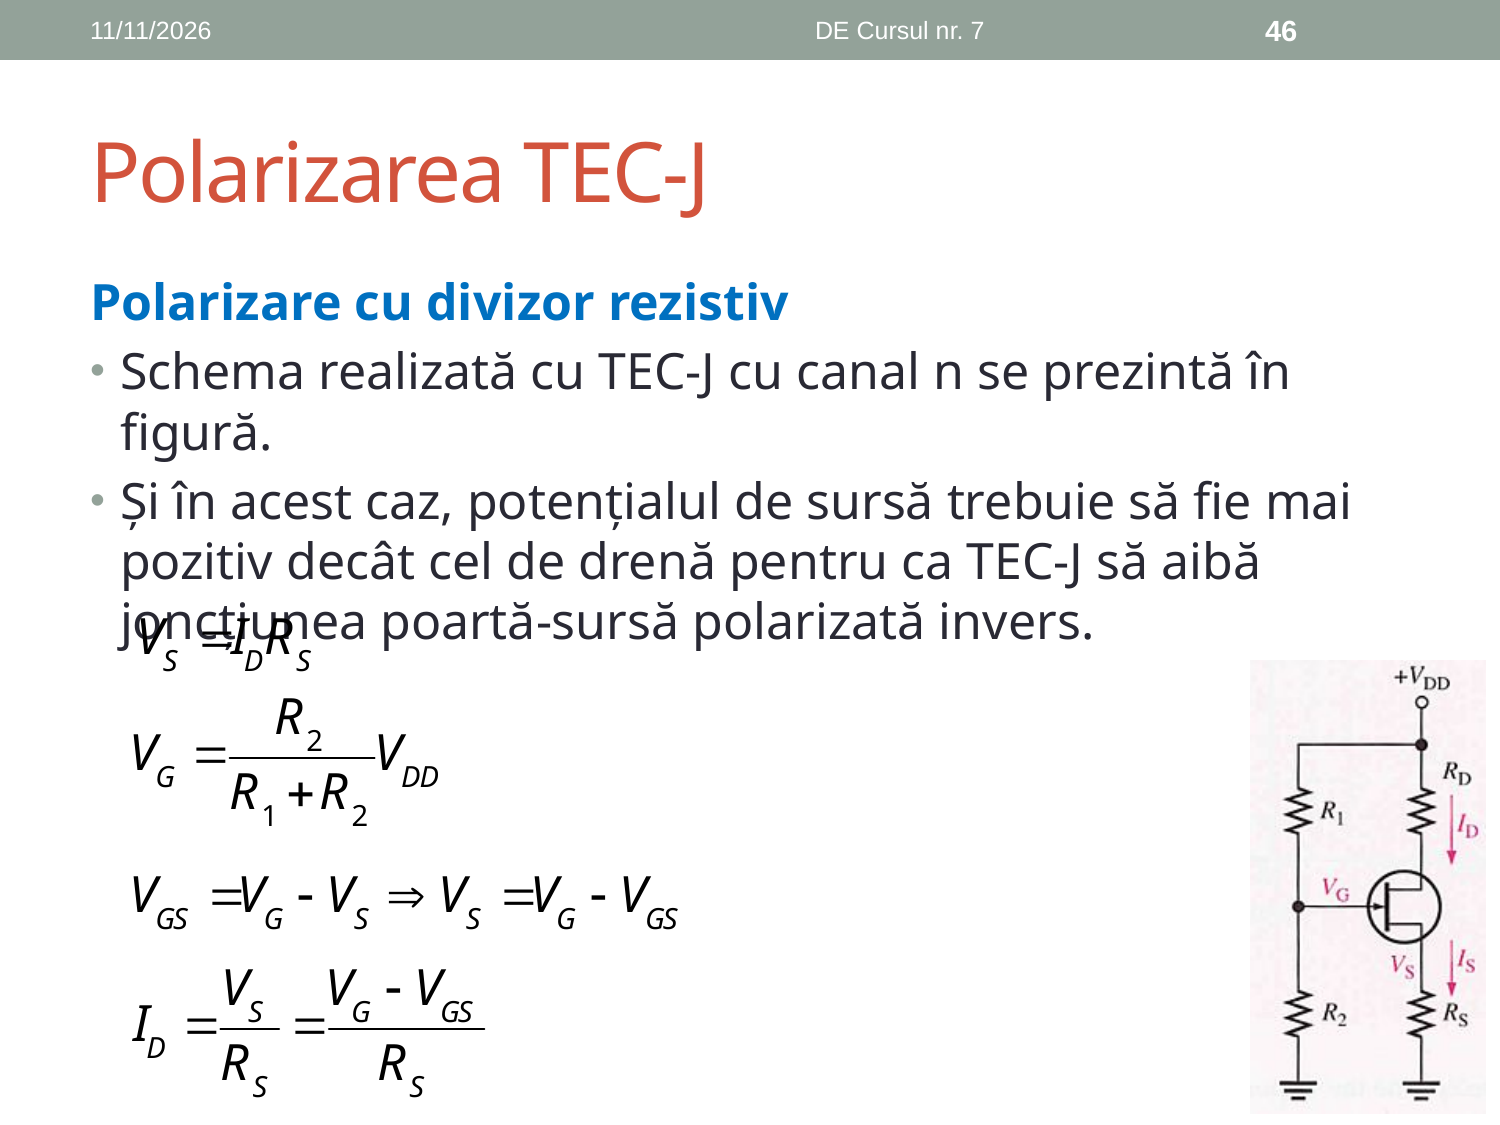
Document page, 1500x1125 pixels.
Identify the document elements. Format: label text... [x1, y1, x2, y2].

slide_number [75, 3, 550, 57]
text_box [135, 599, 324, 675]
list Polarizare cu divizor rezistiv Schema realizată cu TEC-J cu canal n se prezintă în figură. Și în acest caz, potențialul de sursă trebuie să fie mai pozitiv decât cel de drenă pentru ca TEC-J să aibă joncțiunea poartă-sursă polarizată invers. [75, 262, 1425, 1063]
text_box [128, 678, 450, 838]
footer DE Cursul nr. 7 [562, 3, 1238, 57]
slide_number 46 [1250, 3, 1425, 57]
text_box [128, 949, 497, 1109]
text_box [128, 858, 692, 942]
title Polarizarea TEC-J [75, 87, 1425, 250]
picture [1249, 660, 1487, 1115]
